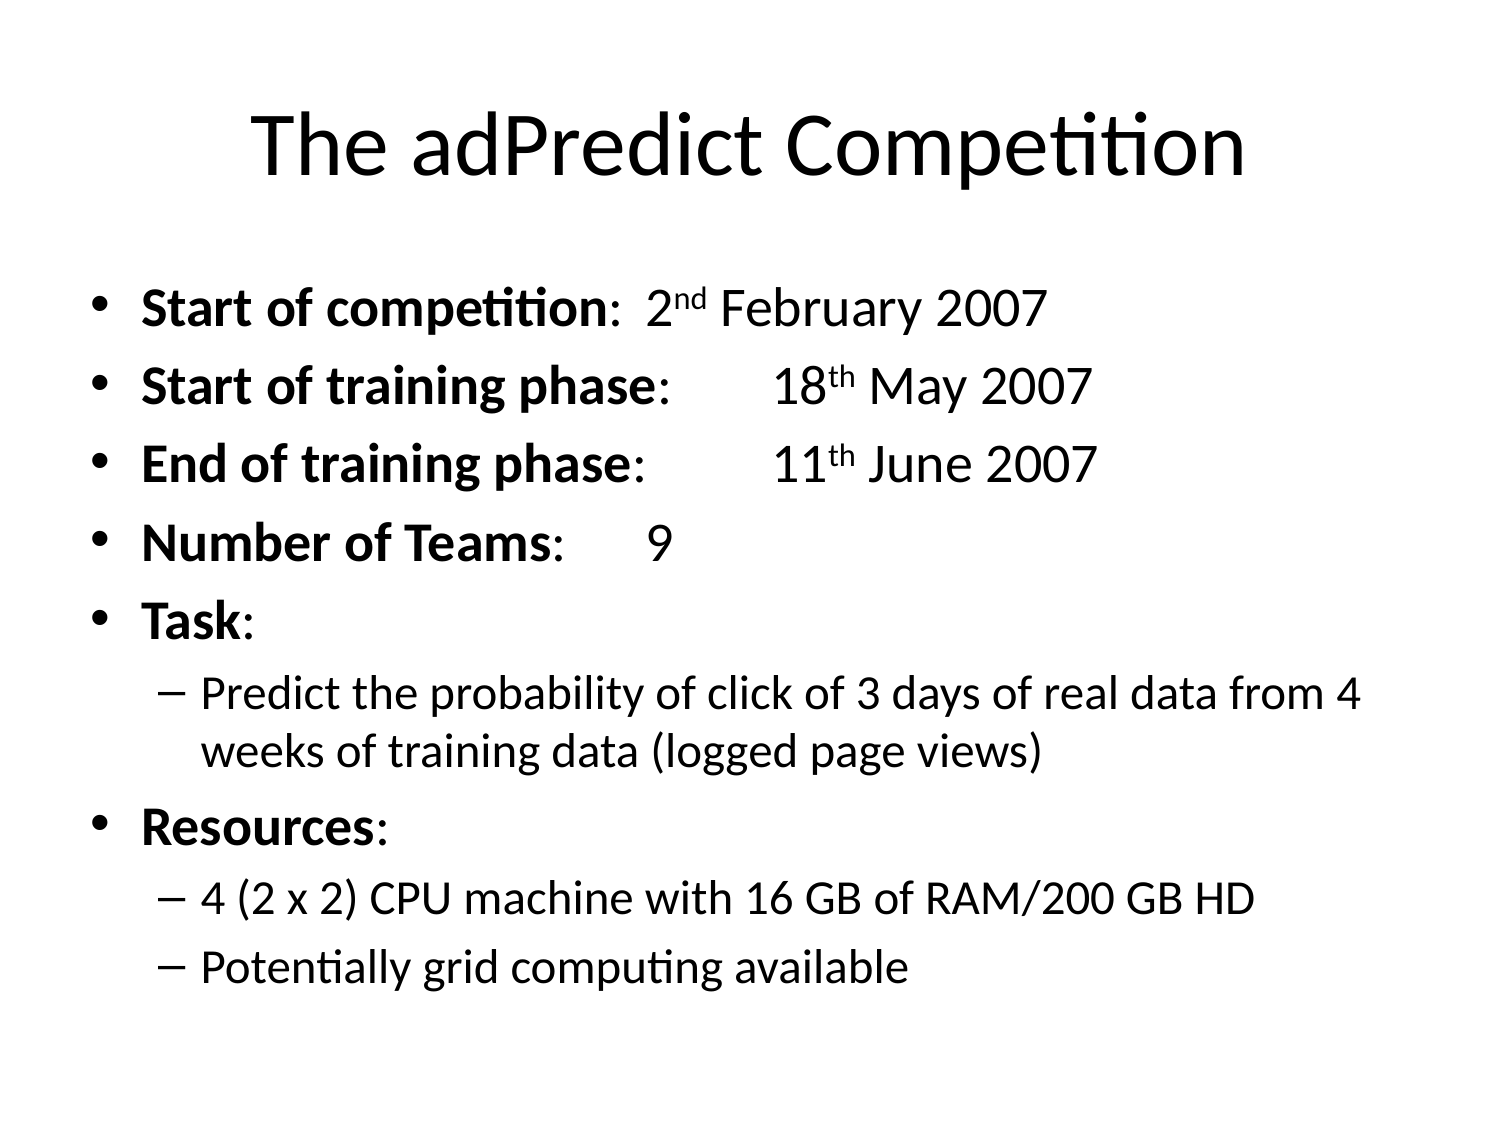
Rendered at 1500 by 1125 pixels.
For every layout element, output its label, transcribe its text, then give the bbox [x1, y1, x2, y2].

list Start of competition: 2nd February 2007 Start of training phase: 18th May 2007 End of training phase: 11th June 2007 Number of Teams: 9 Task: Predict the probability of click of 3 days of real data from 4 weeks of training data (logged page views) Resources: 4 (2 x 2) CPU machine with 16 GB of RAM/200 GB HD Potentially grid computing available [75, 262, 1425, 1005]
title The adPredict Competition [75, 45, 1425, 233]
